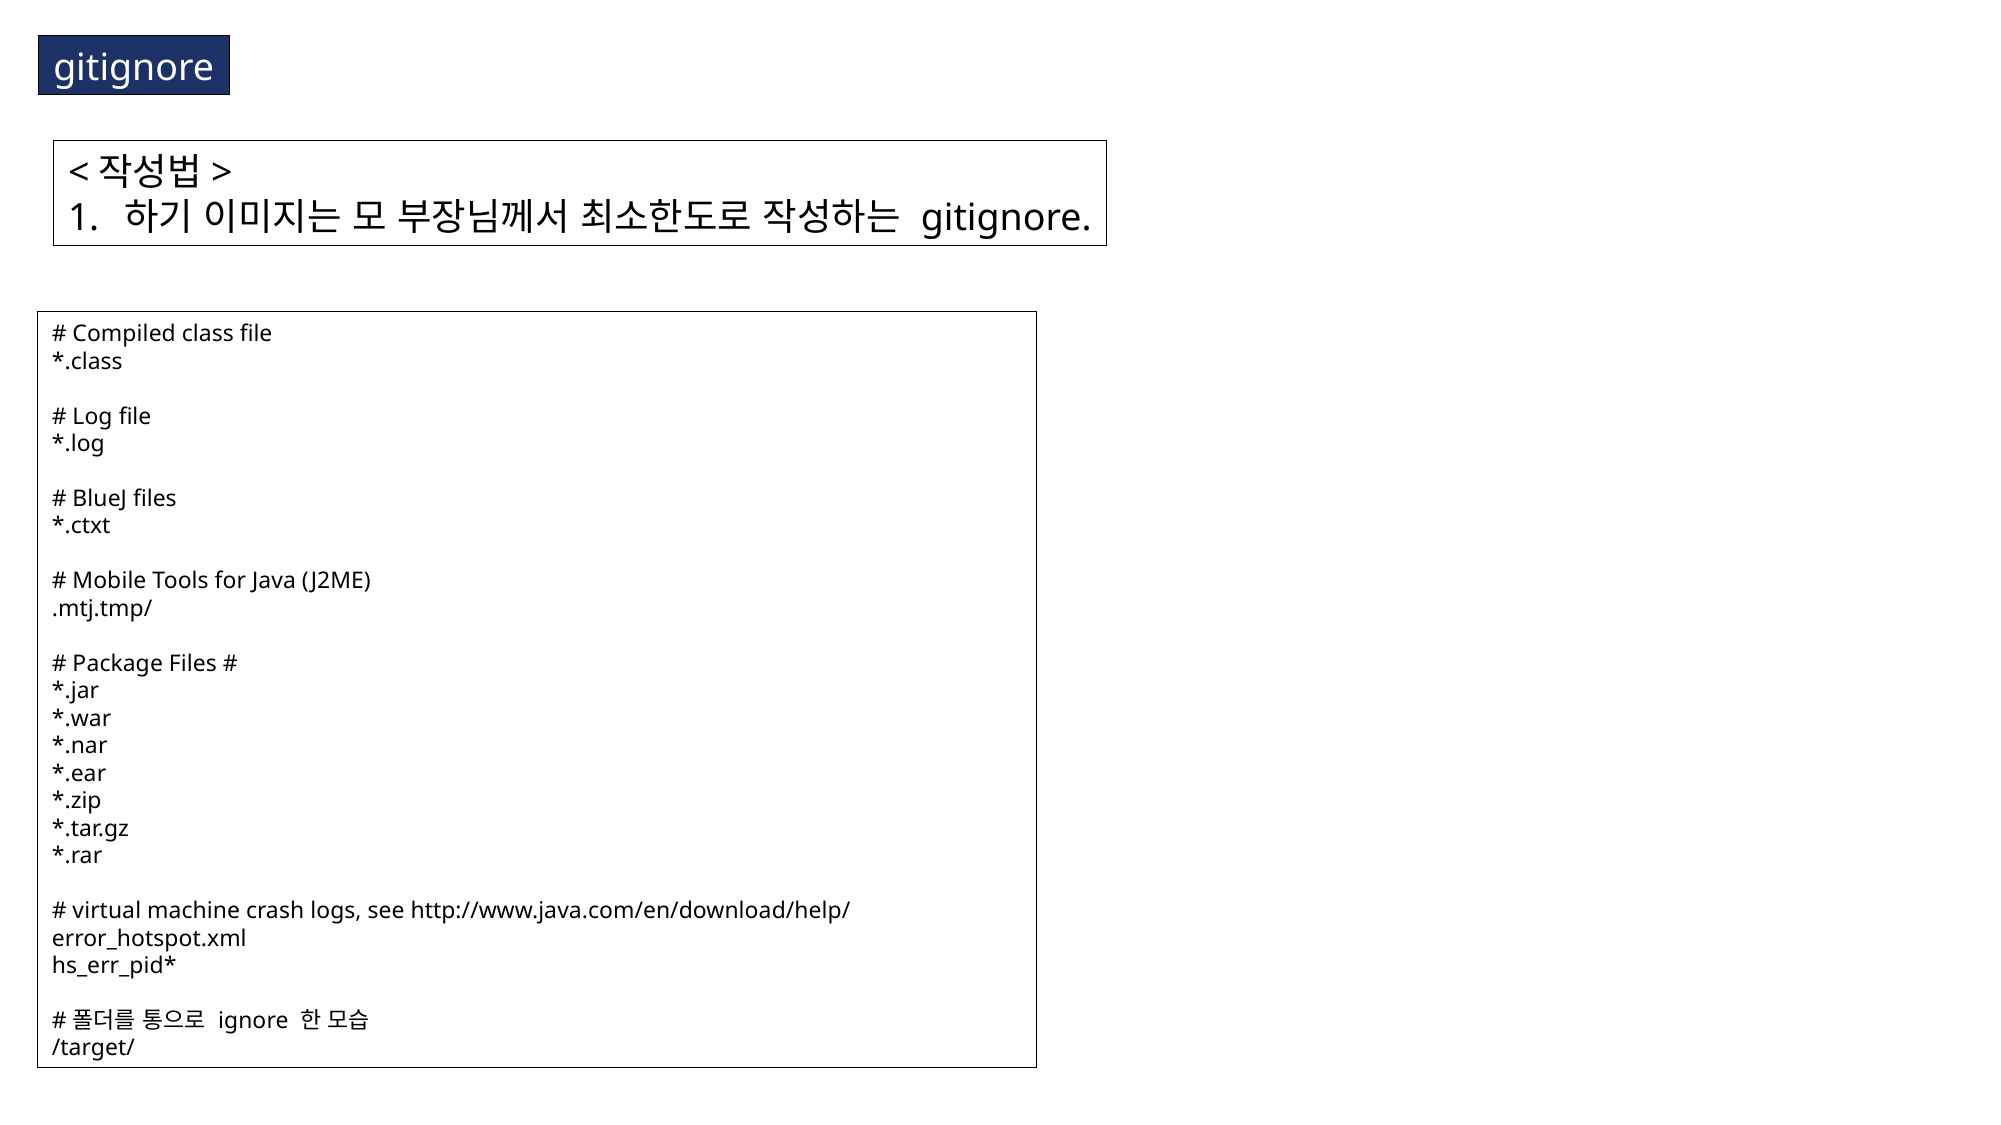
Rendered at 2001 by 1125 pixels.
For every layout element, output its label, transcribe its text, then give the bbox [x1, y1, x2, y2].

text_box <작성법> 하기 이미지는 모 부장님께서 최소한도로 작성하는 gitignore. [53, 140, 1107, 246]
text_box gitignore [38, 35, 230, 95]
text_box # Compiled class file *.class # Log file *.log # BlueJ files *.ctxt # Mobile Tools for Java (J2ME) .mtj.tmp/ # Package Files # *.jar *.war *.nar *.ear *.zip *.tar.gz *.rar # virtual machine crash logs, see http://www.java.com/en/download/help/error_hotspot.xml hs_err_pid* #폴더를 통으로 ignore 한 모습 /target/ [37, 311, 1037, 1068]
